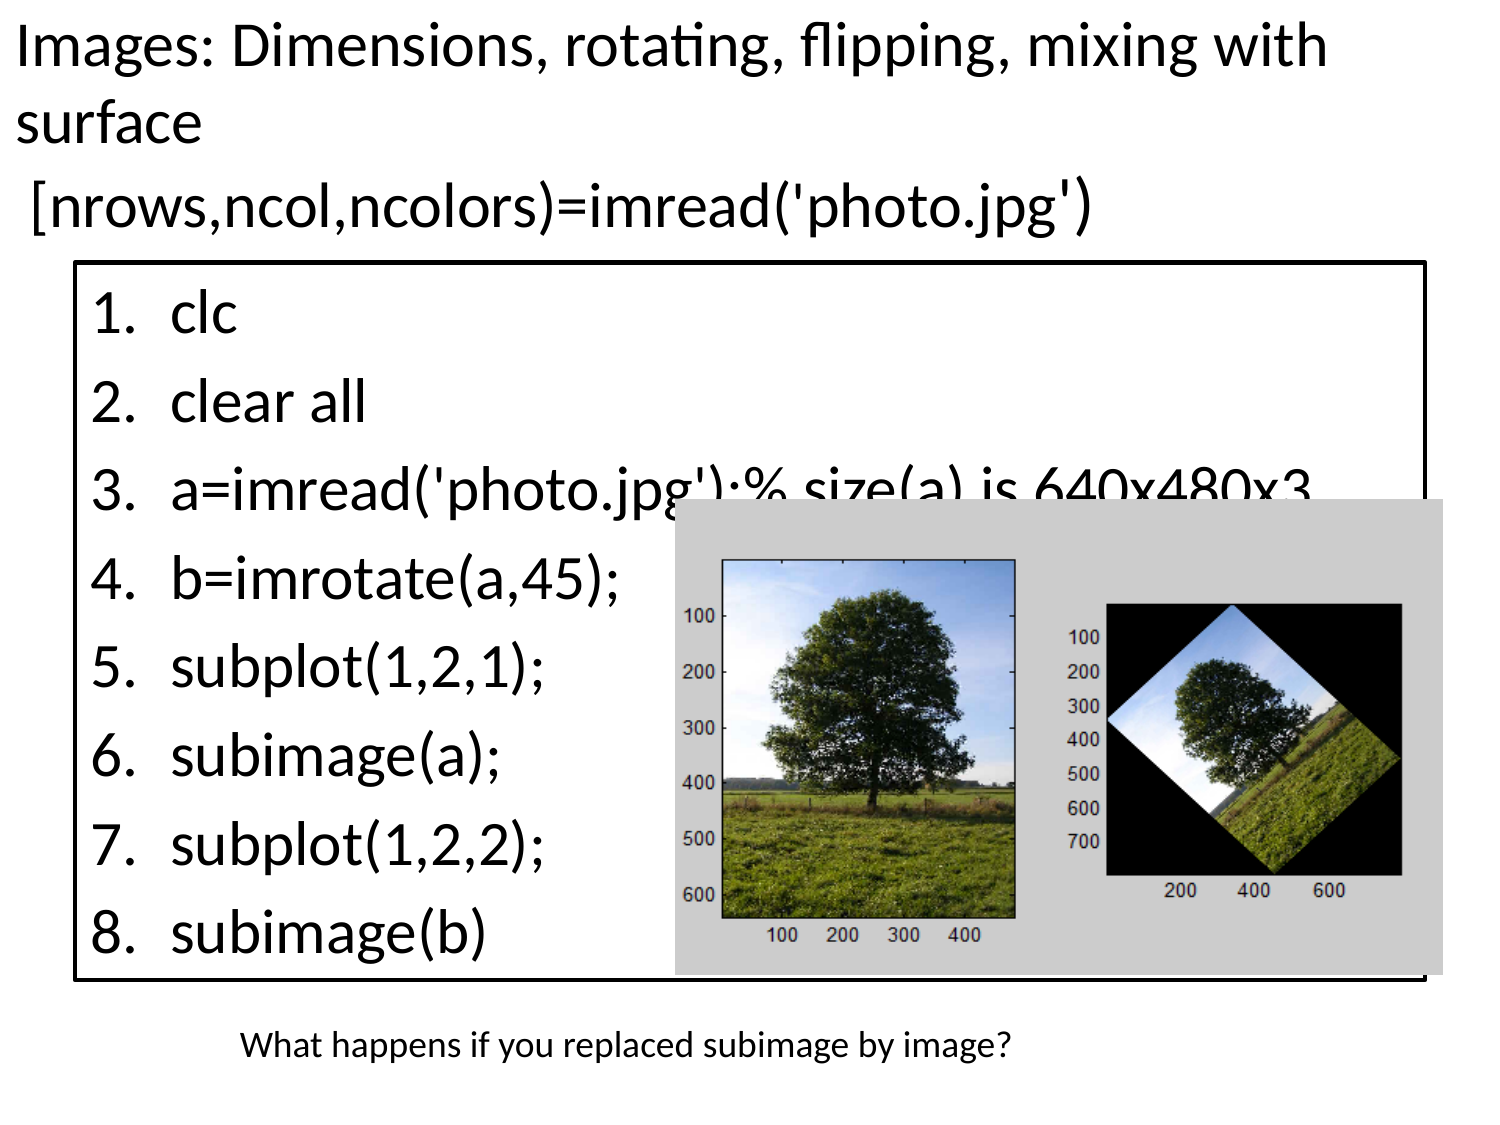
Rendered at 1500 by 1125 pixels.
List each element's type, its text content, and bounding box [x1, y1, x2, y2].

list clc clear all a=imread('photo.jpg');% size(a) is 640x480x3 b=imrotate(a,45); subplot(1,2,1); subimage(a); subplot(1,2,2); subimage(b) [75, 262, 1425, 980]
picture [674, 499, 1443, 976]
title Images: Dimensions, rotating, flipping, mixing with surface [nrows,ncol,ncolors)=imread('photo.jpg') [0, 0, 1500, 250]
text_box What happens if you replaced subimage by image? [224, 1012, 1059, 1073]
